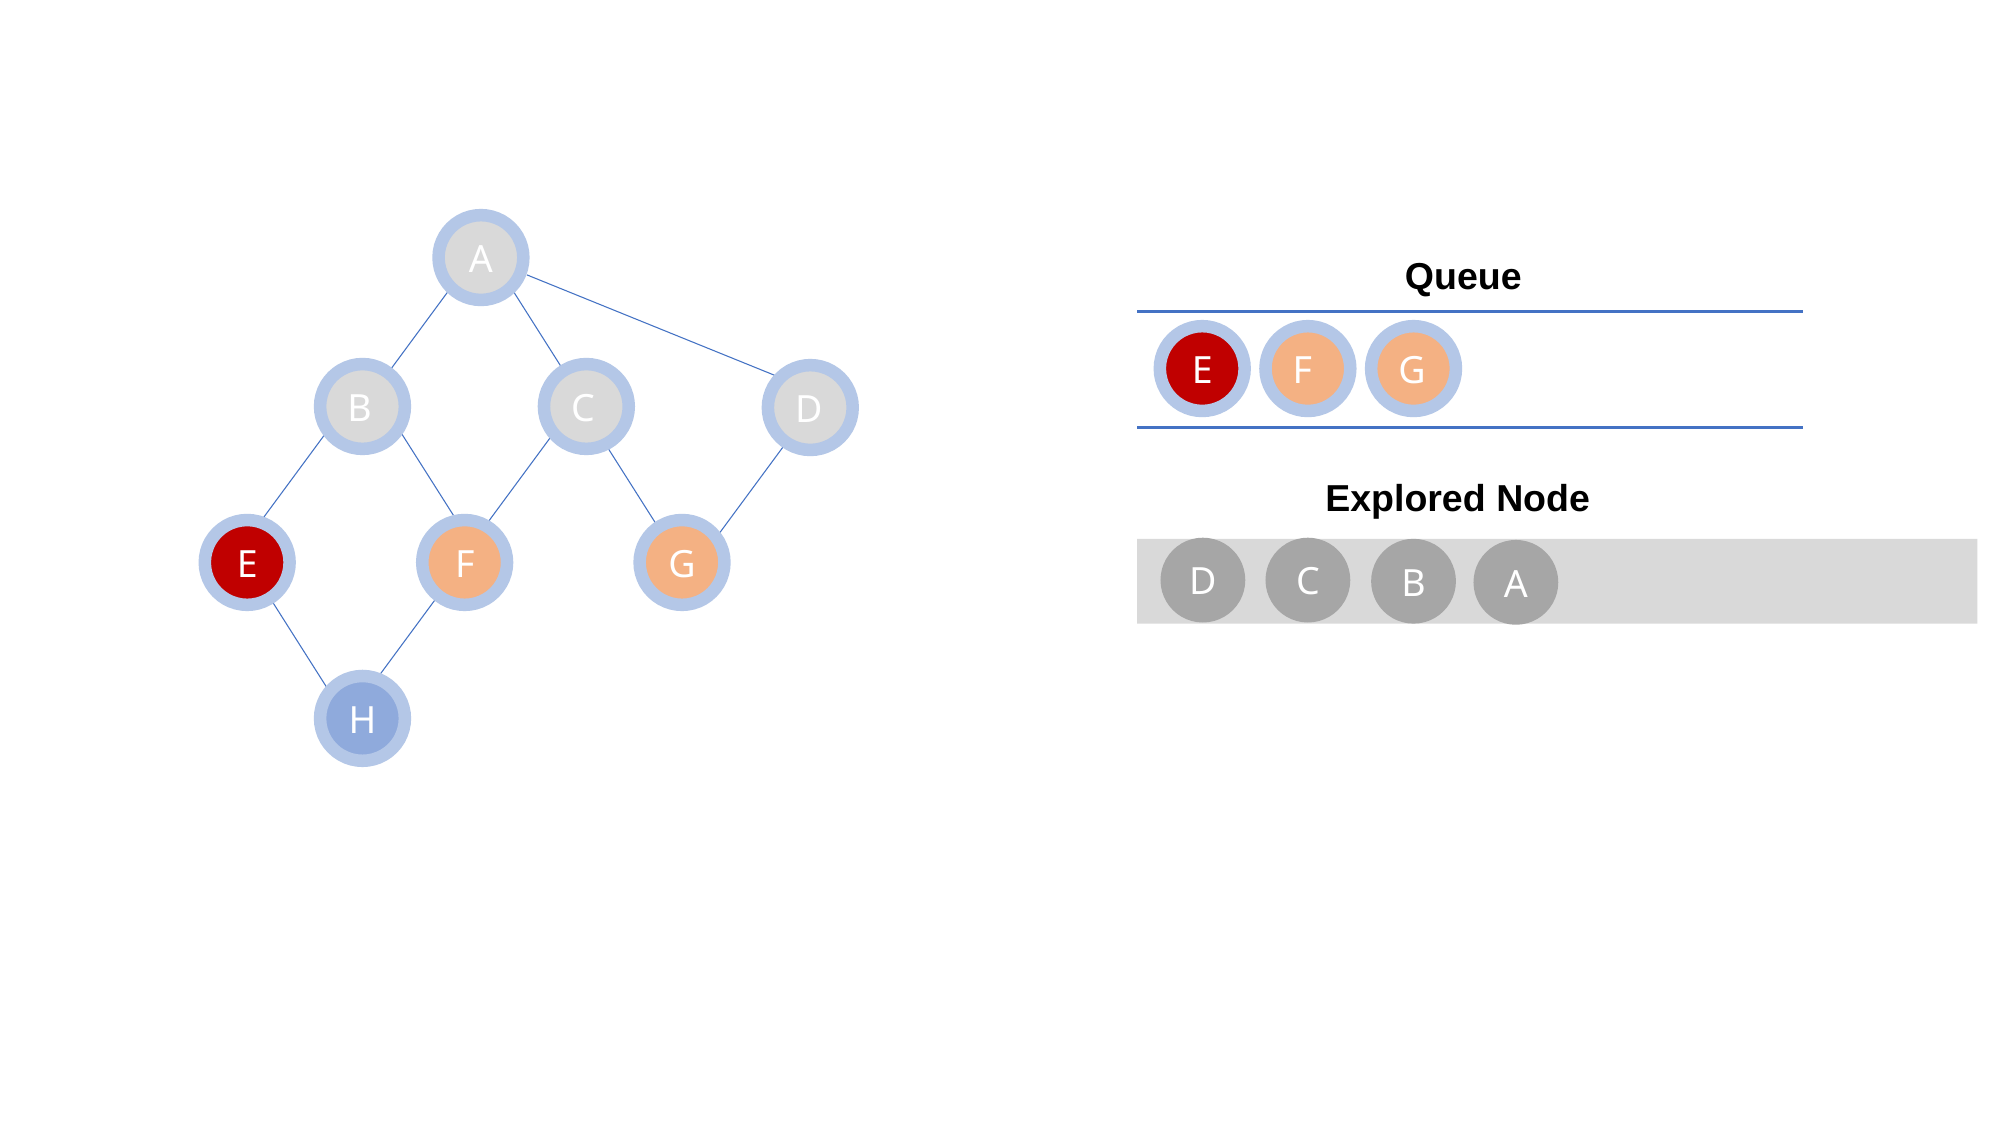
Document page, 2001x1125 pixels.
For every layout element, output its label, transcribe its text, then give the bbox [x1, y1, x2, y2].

text_box B [1370, 537, 1457, 625]
text_box C [1264, 536, 1352, 624]
text_box [1136, 538, 1406, 625]
text_box Explored Node [1310, 466, 1756, 526]
text_box [1421, 538, 1514, 625]
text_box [204, 215, 853, 761]
text_box D [1159, 536, 1247, 624]
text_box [1265, 326, 1456, 411]
text_box E [1158, 325, 1246, 413]
text_box Queue [1390, 244, 1836, 305]
text_box [1518, 538, 1978, 625]
text_box A [1472, 538, 1560, 626]
